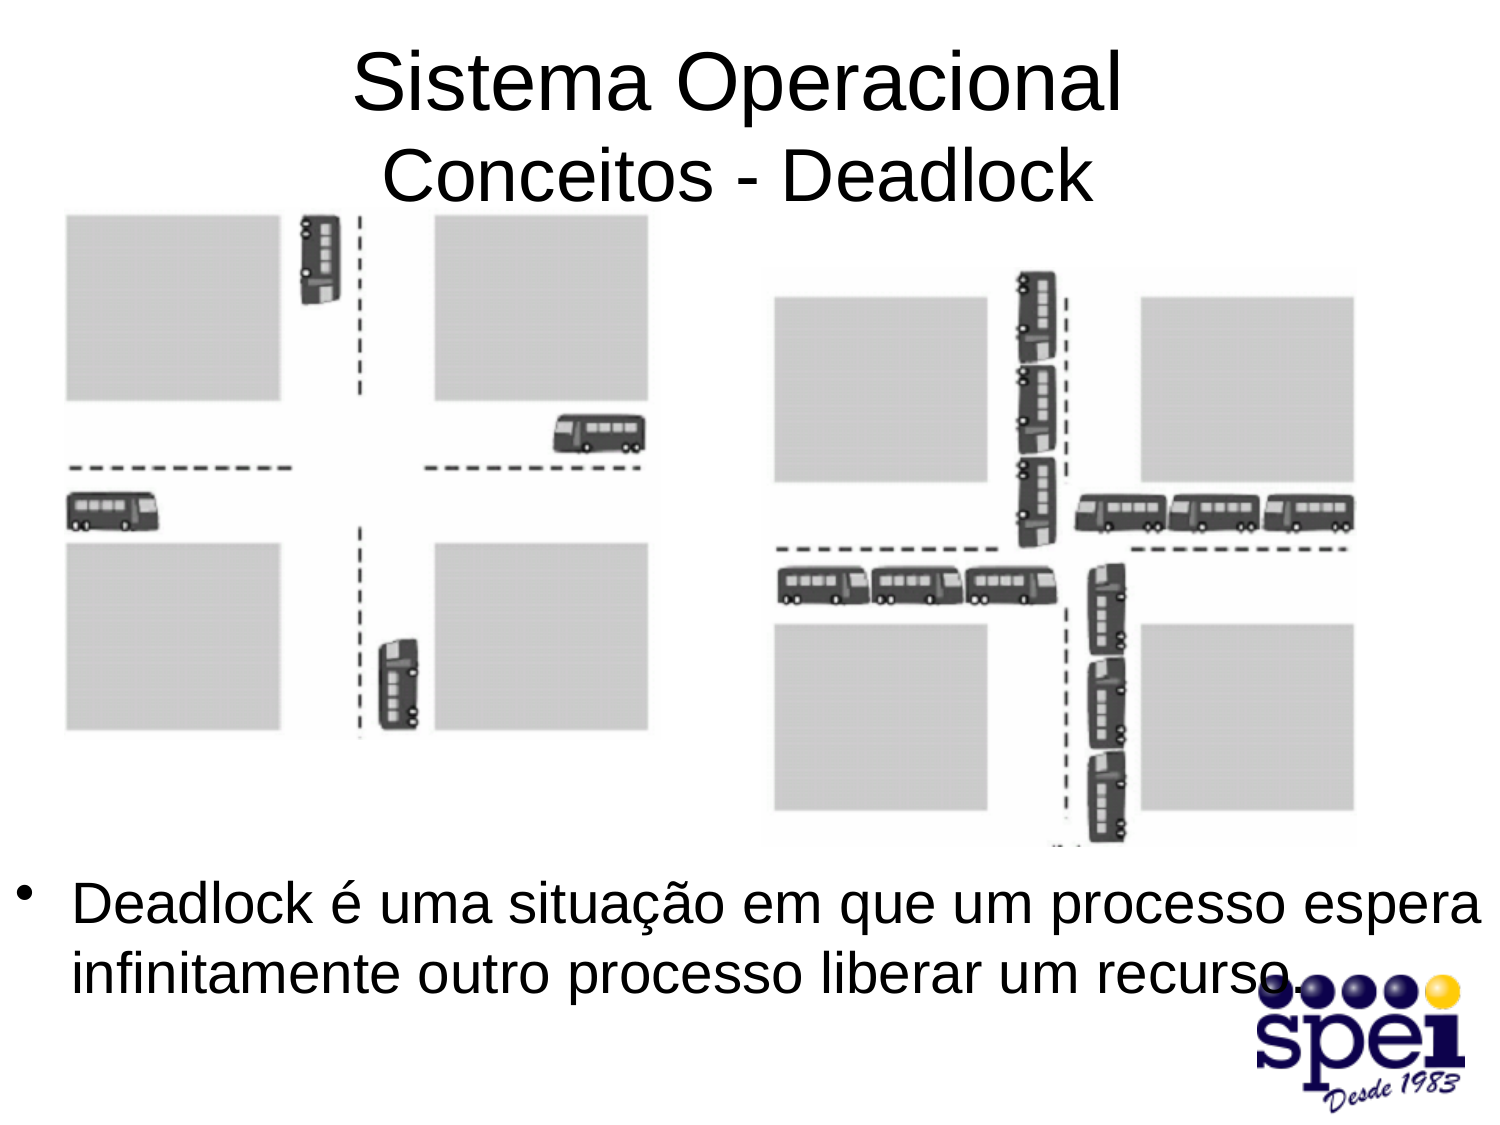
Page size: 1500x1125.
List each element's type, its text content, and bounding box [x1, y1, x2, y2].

picture [64, 207, 661, 740]
text_box Sistema Operacional Conceitos - Deadlock [100, 0, 1376, 244]
text_box Deadlock é uma situação em que um processo espera infinitamente outro processo liberar um recurso. [0, 857, 1500, 1094]
picture [761, 266, 1358, 847]
picture [1257, 1094, 1465, 1121]
